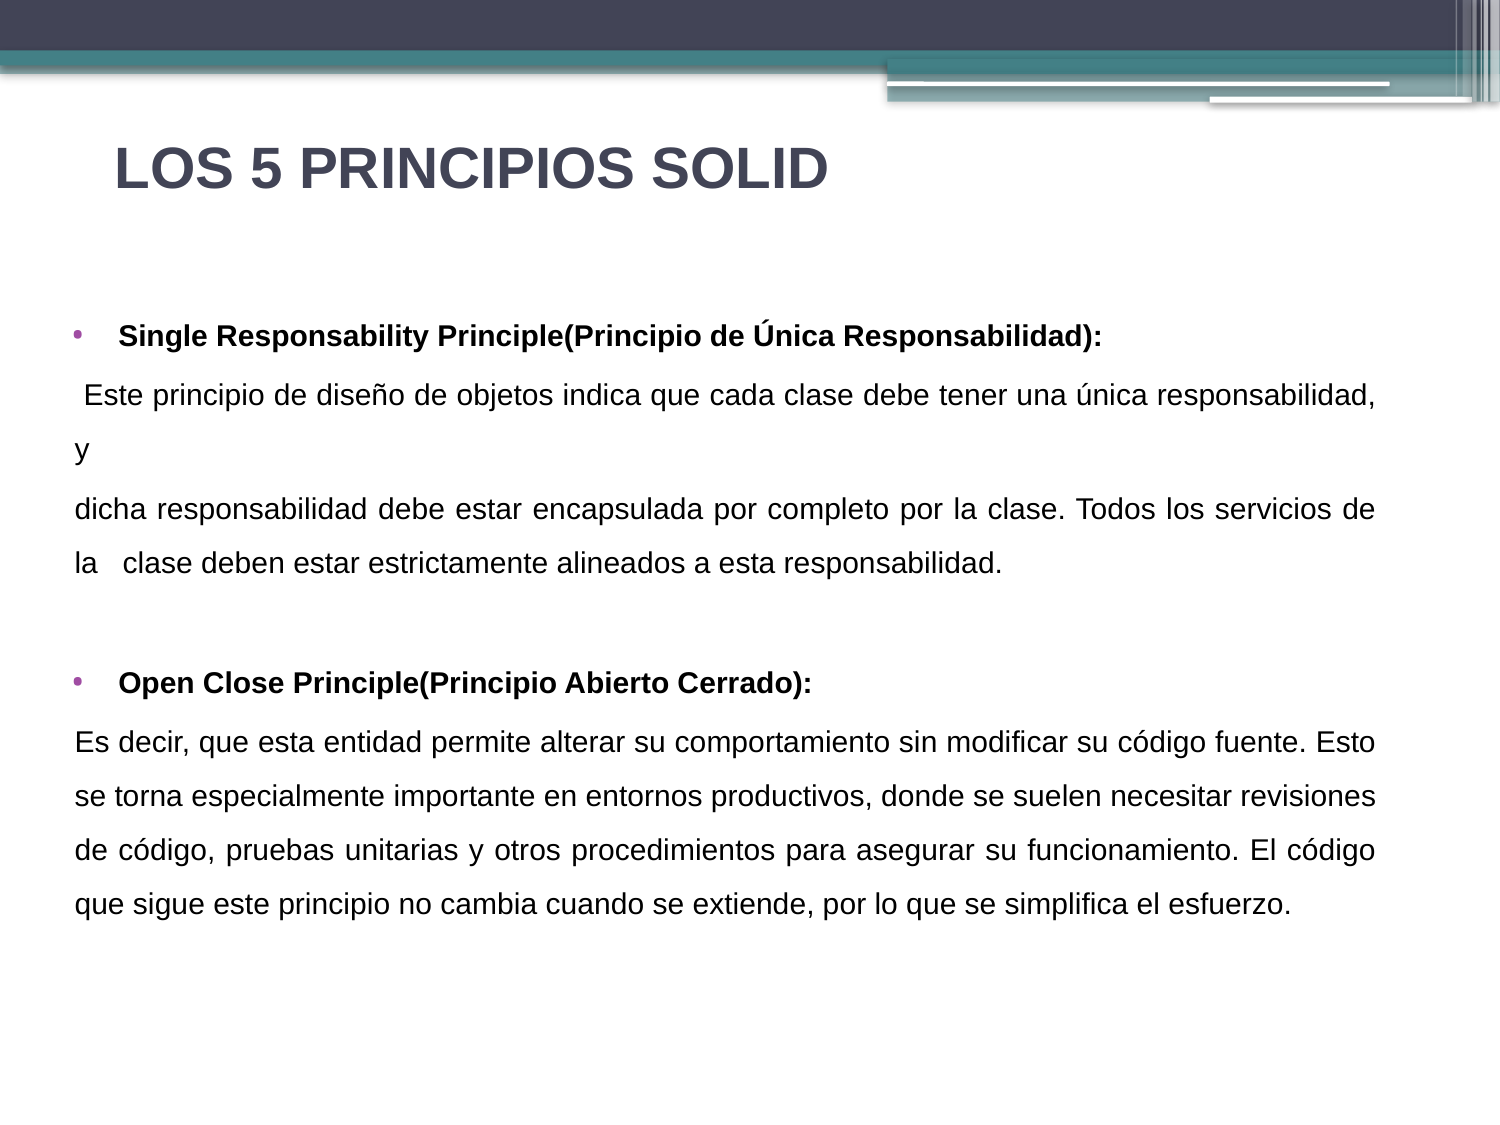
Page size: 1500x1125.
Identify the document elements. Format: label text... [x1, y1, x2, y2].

list Single Responsability Principle(Principio de Única Responsabilidad): Este principio de diseño de objetos indica que cada clase debe tener una única responsabilidad, y dicha responsabilidad debe estar encapsulada por completo por la clase. Todos los servicios de la clase deben estar estrictamente alineados a esta responsabilidad. Open Close Principle(Principio Abierto Cerrado): Es decir, que esta entidad permite alterar su comportamiento sin modificar su código fuente. Esto se torna especialmente importante en entornos productivos, donde se suelen necesitar revisiones de código, pruebas unitarias y otros procedimientos para asegurar su funcionamiento. El código que sigue este principio no cambia cuando se extiende, por lo que se simplifica el esfuerzo. [41, 290, 1392, 1035]
text_box LOS 5 PRINCIPIOS SOLID [100, 78, 963, 254]
